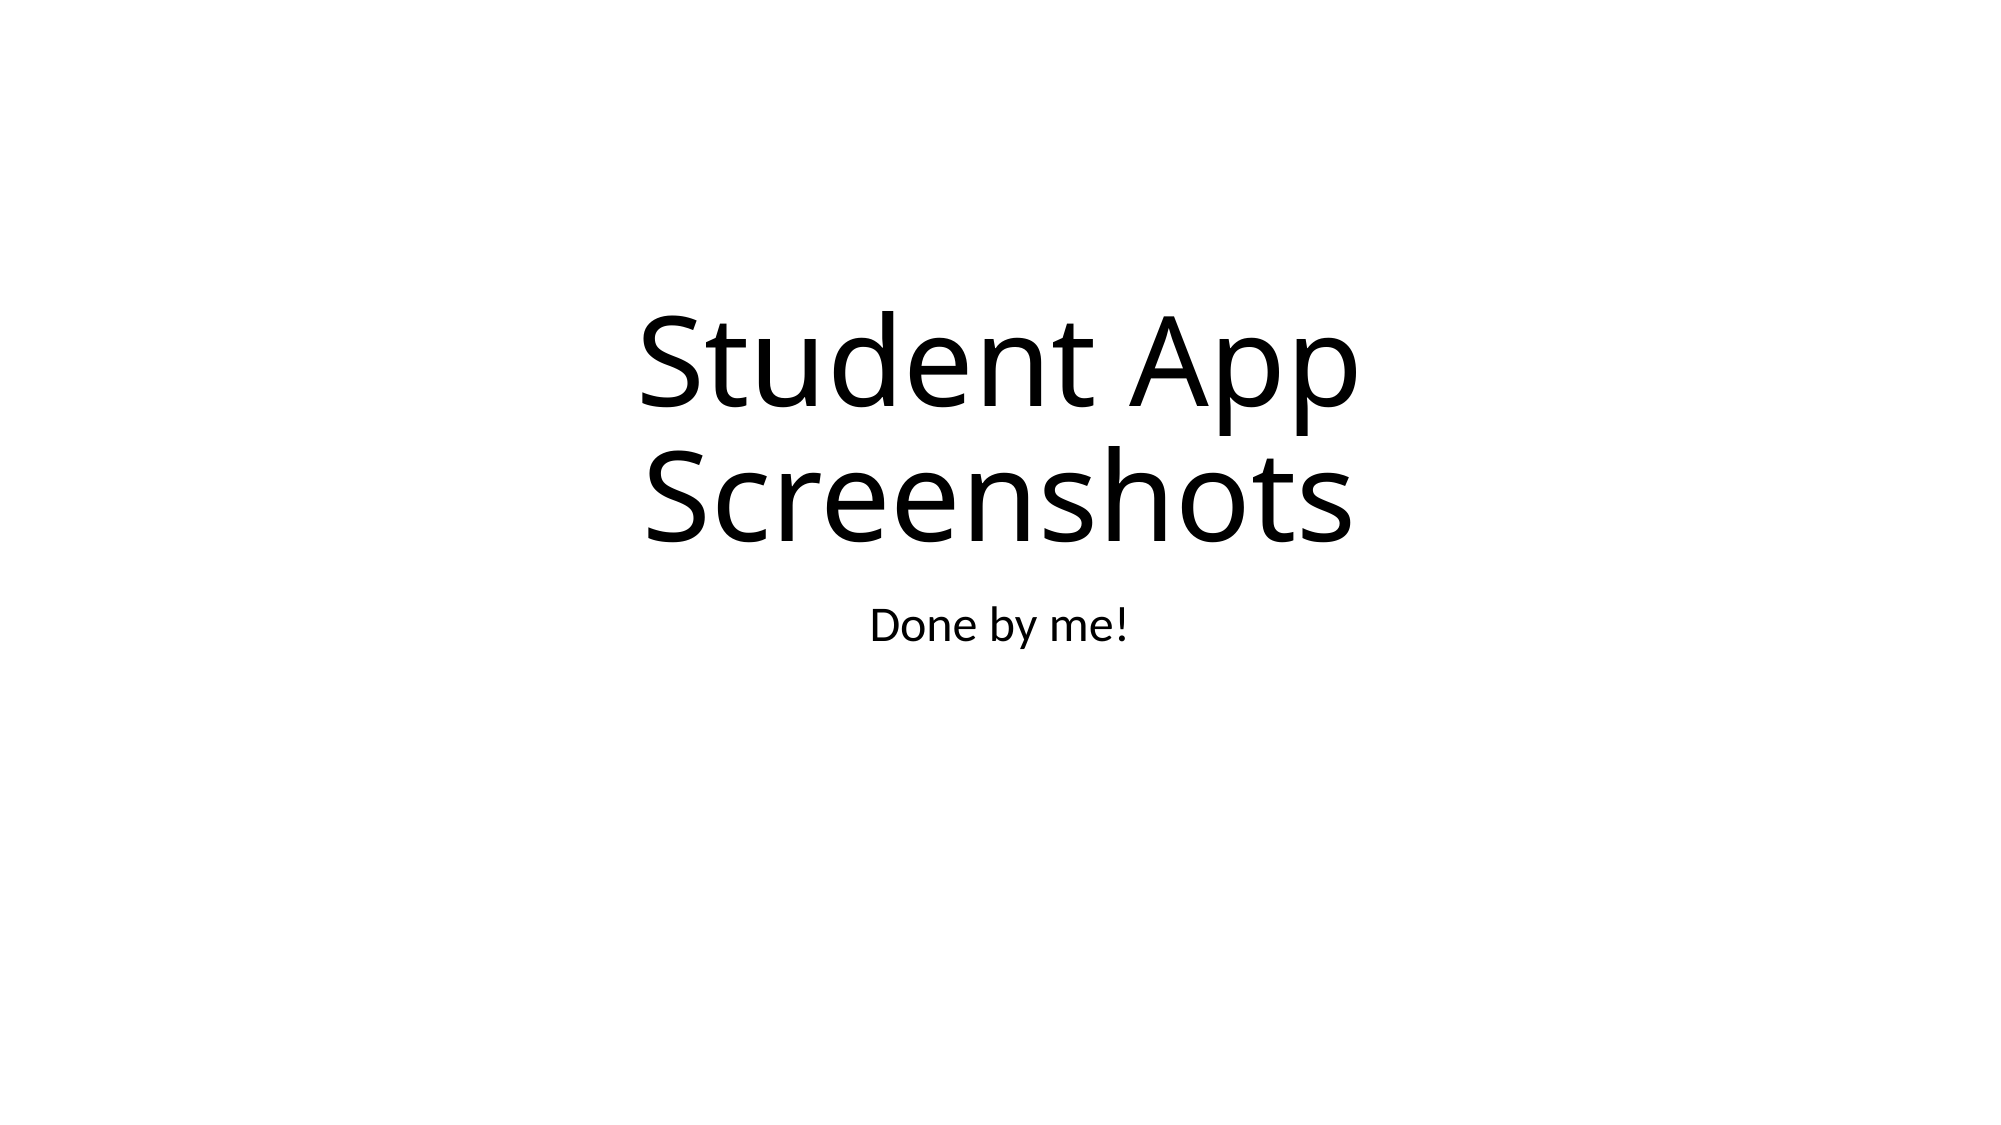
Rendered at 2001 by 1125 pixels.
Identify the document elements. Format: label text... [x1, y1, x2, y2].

title Student App Screenshots [249, 184, 1750, 576]
subtitle Done by me! [249, 590, 1750, 863]
